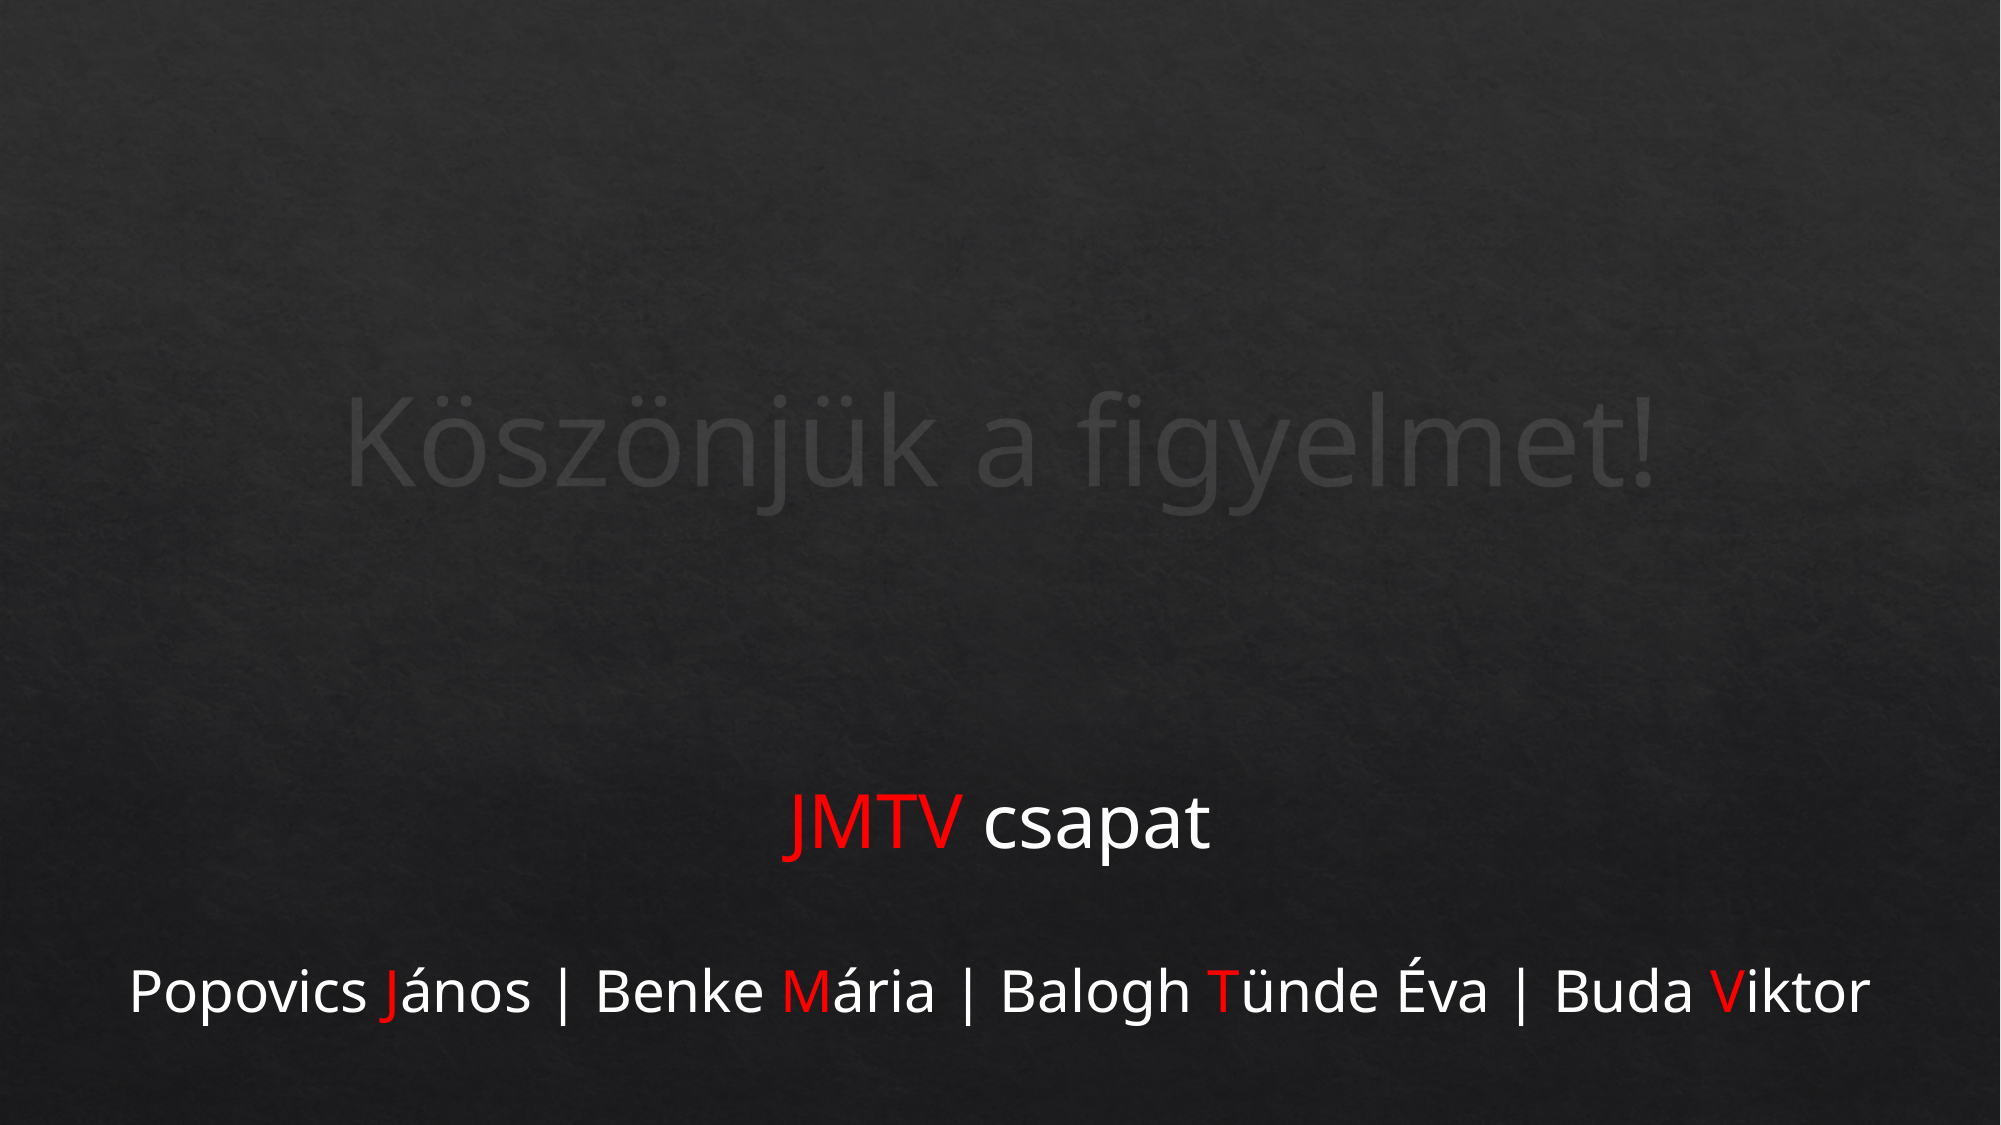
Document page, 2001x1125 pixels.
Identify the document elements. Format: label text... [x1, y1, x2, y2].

text_box JMTV csapat Popovics János | Benke Mária | Balogh Tünde Éva | Buda Viktor [92, 766, 1908, 1122]
title Köszönjük a figyelmet! [150, 356, 1850, 516]
